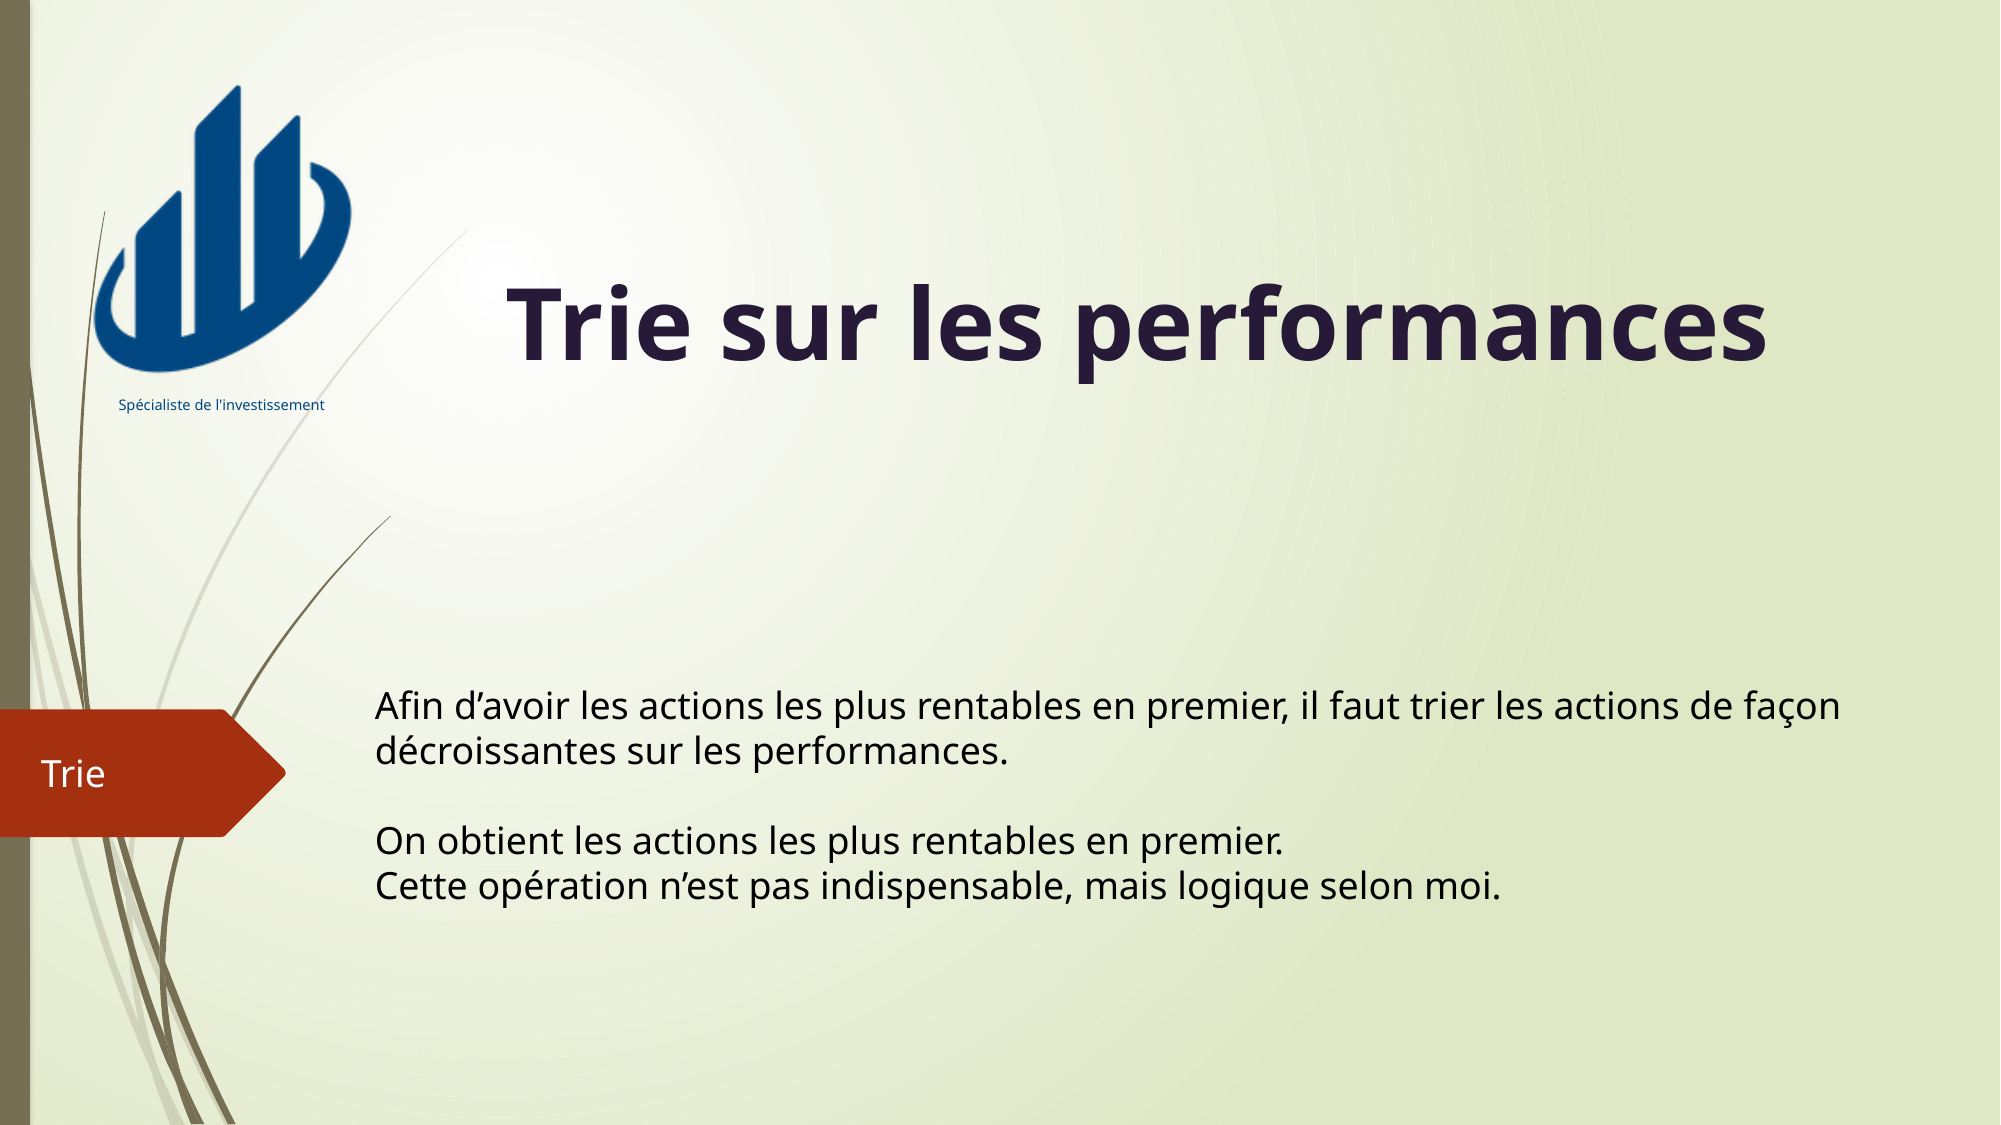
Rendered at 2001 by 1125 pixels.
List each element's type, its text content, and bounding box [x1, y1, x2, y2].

text_box Afin d’avoir les actions les plus rentables en premier, il faut trier les actions de façon décroissantes sur les performances. On obtient les actions les plus rentables en premier. Cette opération n’est pas indispensable, mais logique selon moi. [360, 674, 1974, 914]
text_box Trie [26, 742, 250, 803]
text_box Spécialiste de l'investissement [83, 396, 360, 421]
picture [83, 75, 361, 389]
text_box Trie sur les performances [365, 230, 1917, 389]
